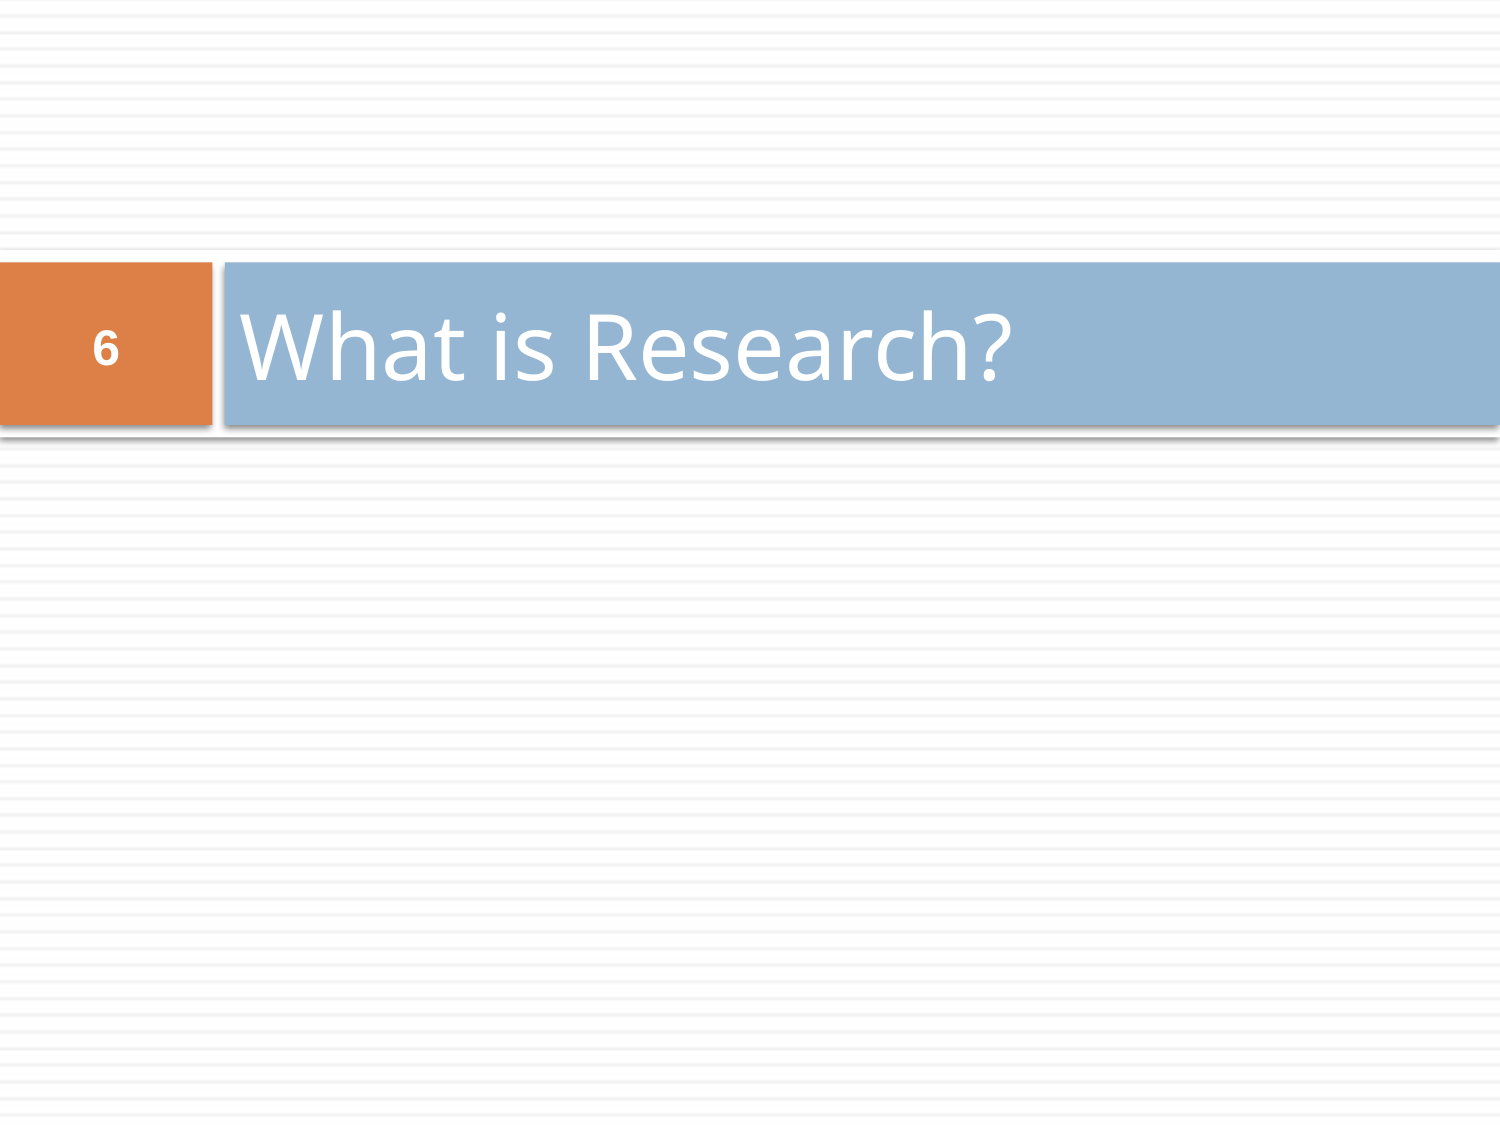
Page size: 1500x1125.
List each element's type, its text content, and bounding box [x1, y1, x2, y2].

slide_number 6 [0, 287, 213, 403]
title What is Research? [225, 262, 1475, 425]
